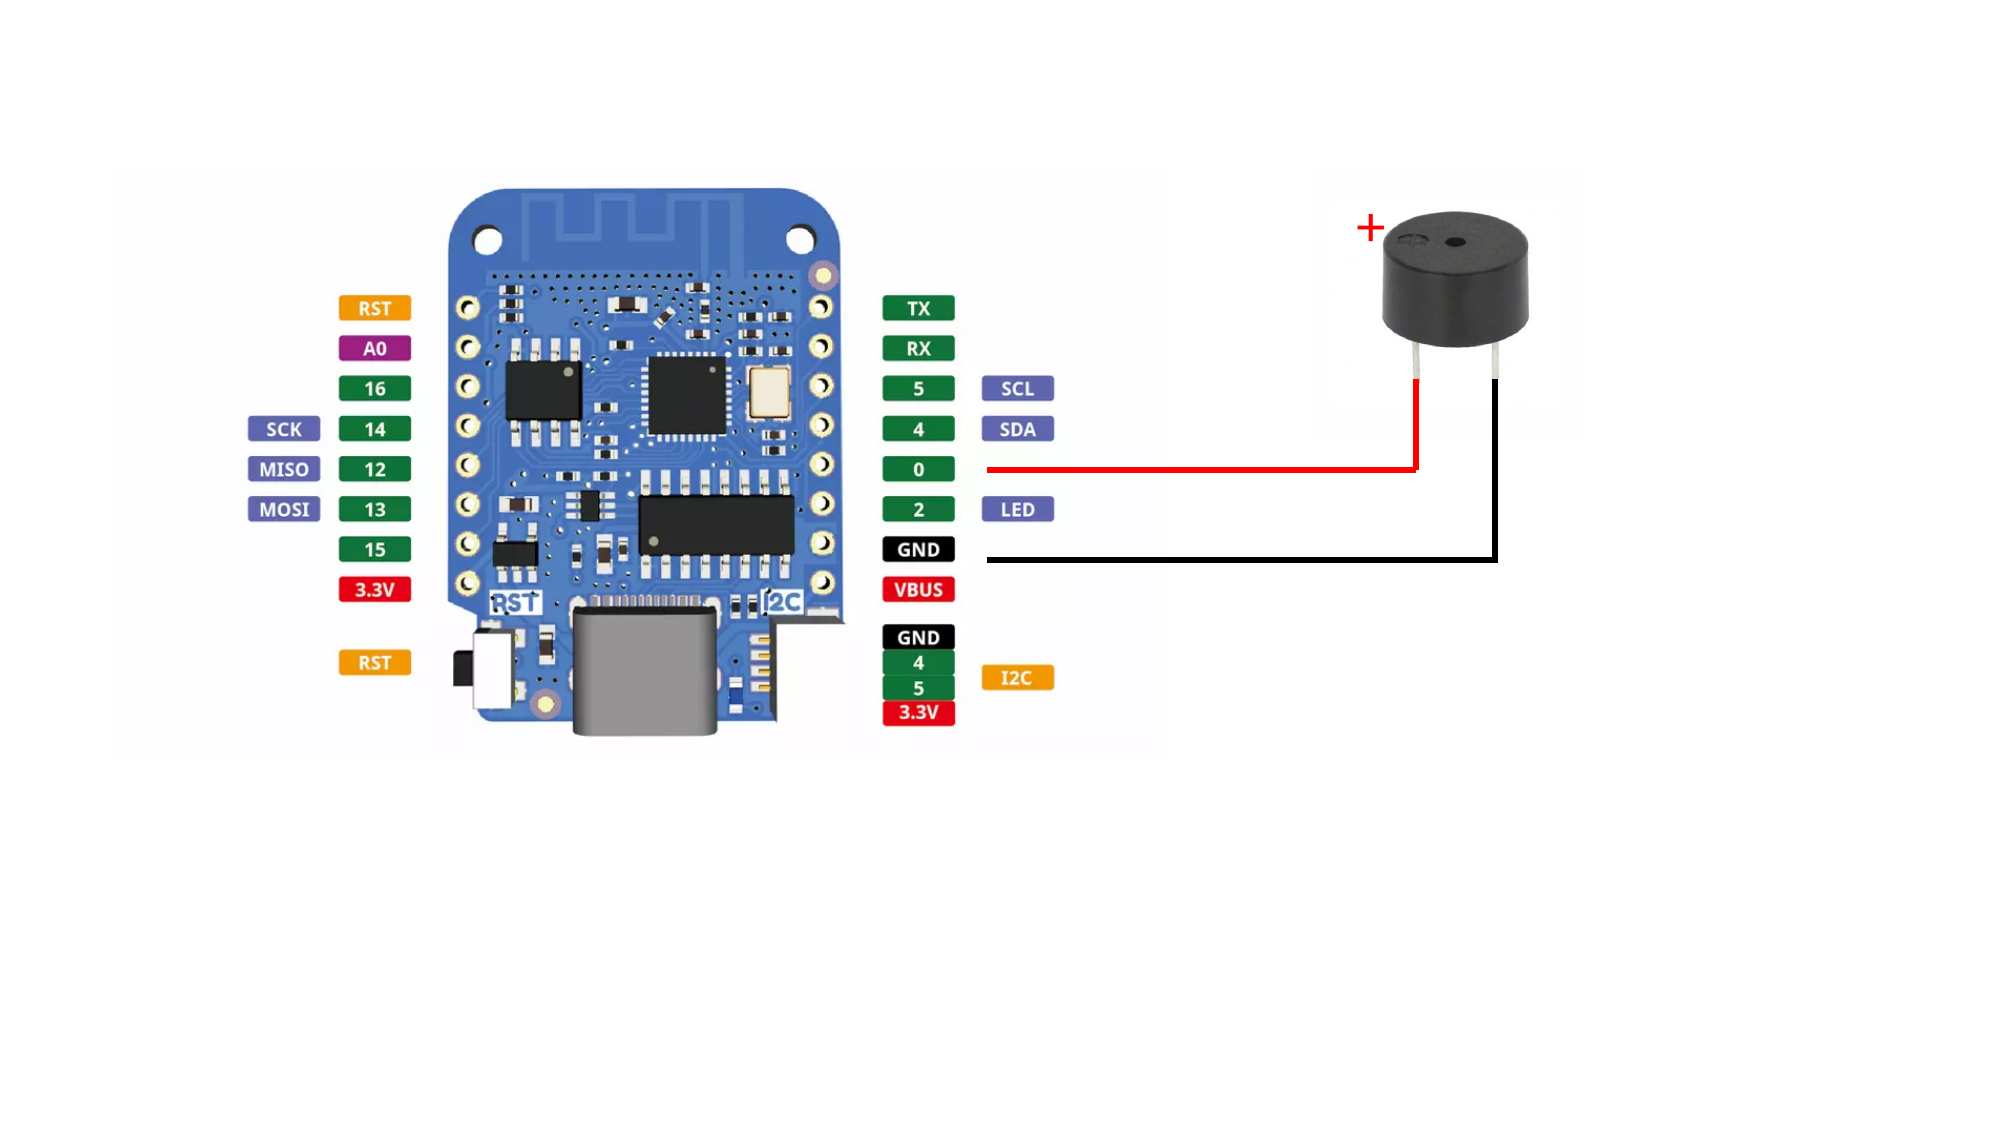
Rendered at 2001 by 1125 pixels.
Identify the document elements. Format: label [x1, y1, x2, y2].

picture [1311, 169, 1580, 438]
picture [114, 169, 1164, 761]
